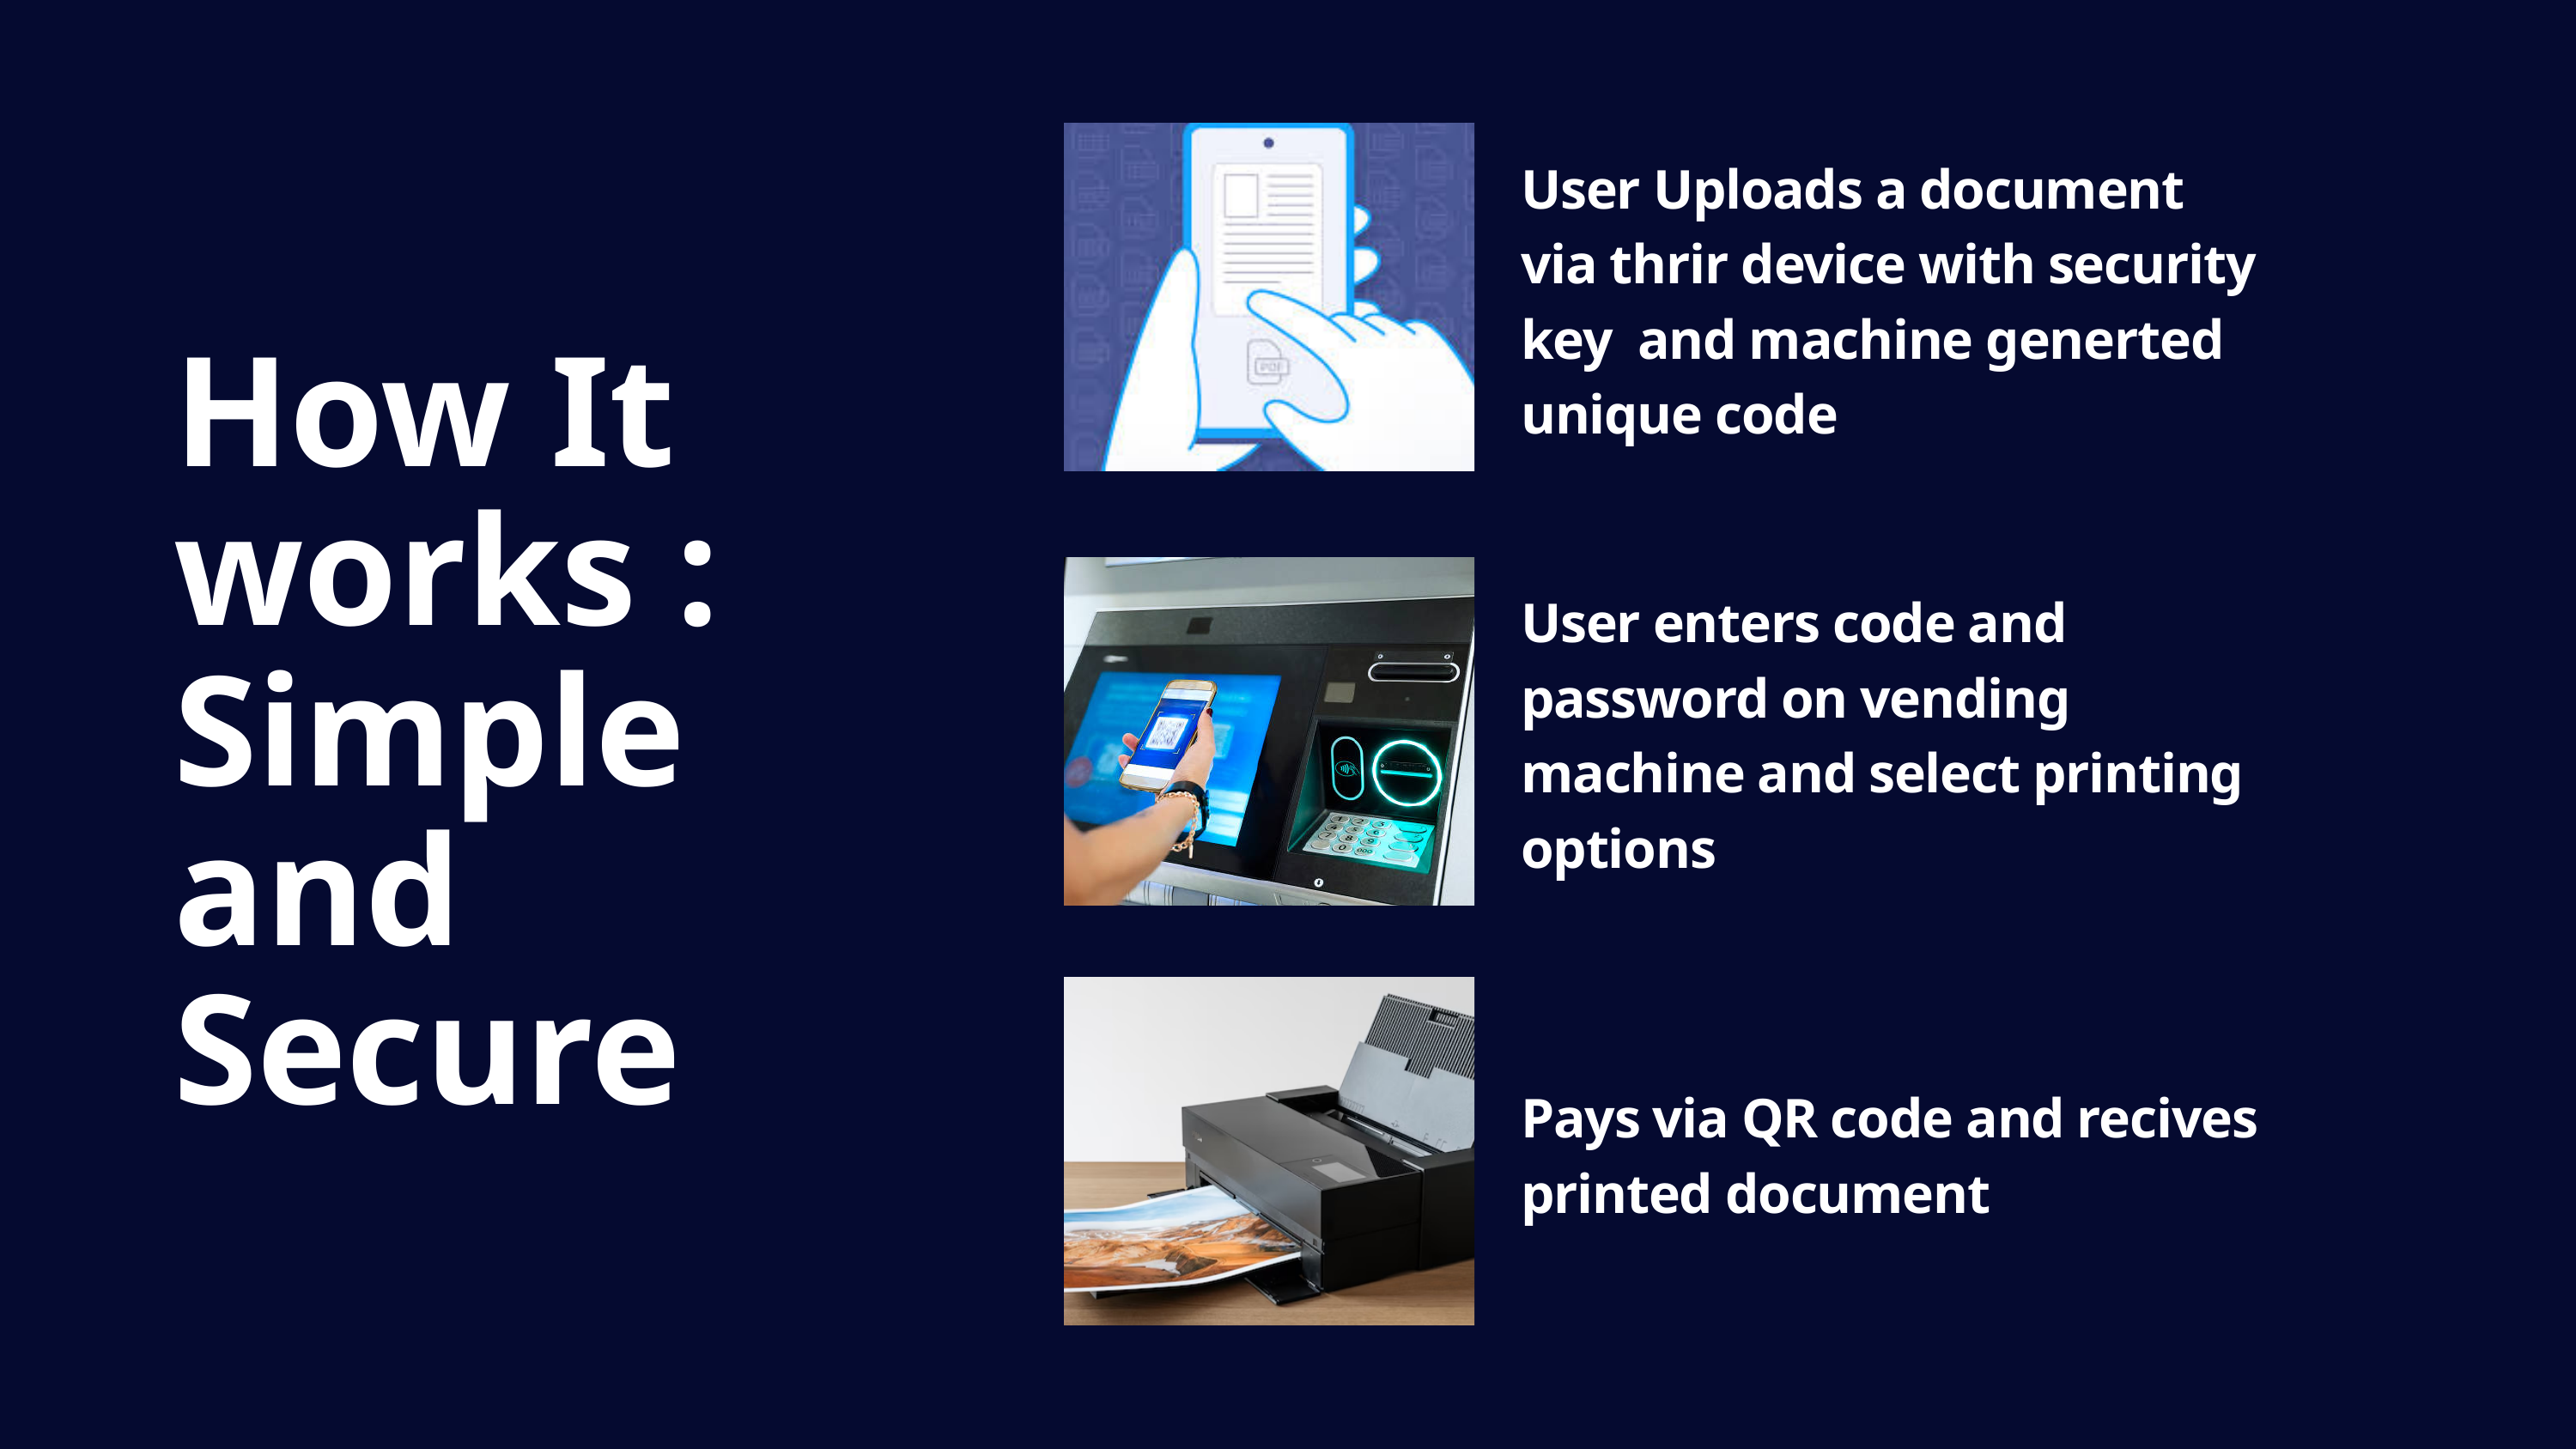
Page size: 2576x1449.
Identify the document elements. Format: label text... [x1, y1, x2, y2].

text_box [1063, 557, 1475, 906]
text_box How It works : Simple and Secure [173, 336, 929, 1136]
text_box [1063, 123, 1475, 471]
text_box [1063, 977, 1475, 1325]
text_box User enters code and password on vending machine and select printing options [1521, 578, 2274, 879]
text_box User Uploads a document via thrir device with security key and machine generted unique code [1521, 144, 2274, 446]
text_box Pays via QR code and recives printed document [1521, 1073, 2274, 1224]
